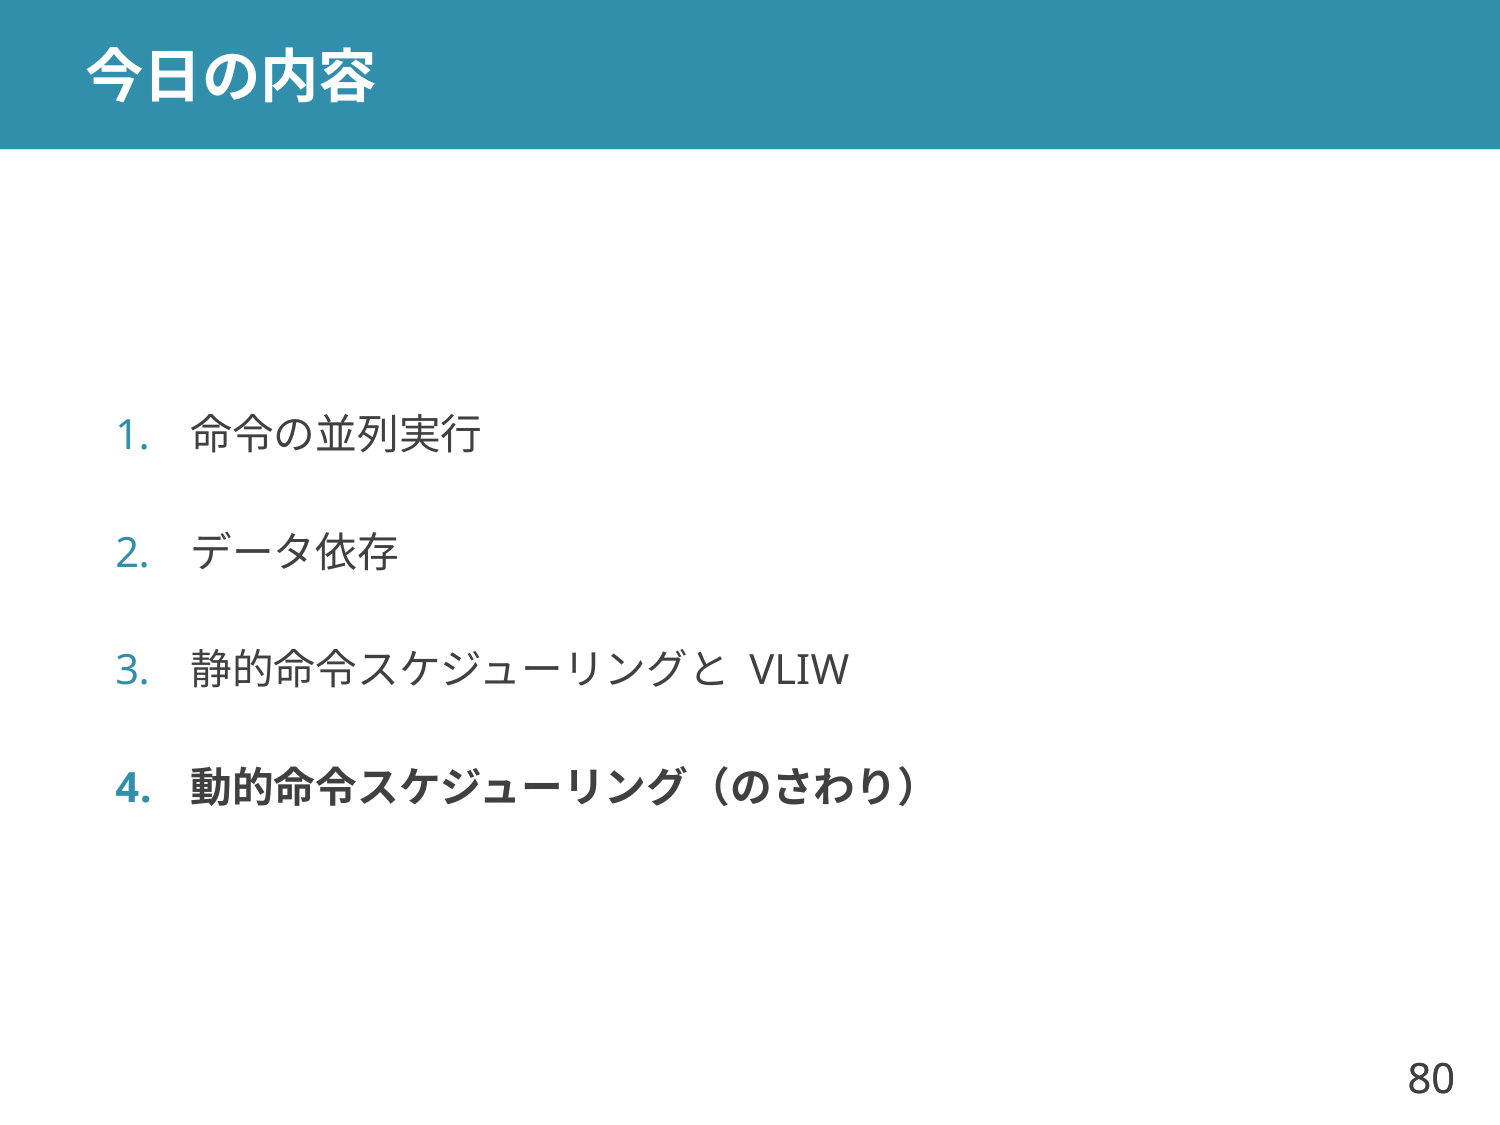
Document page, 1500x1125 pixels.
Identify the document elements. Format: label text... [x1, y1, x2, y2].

list 命令の並列実行 データ依存 静的命令スケジューリングと VLIW 動的命令スケジューリング（のさわり） [100, 178, 1459, 1036]
title 今日の内容 [70, 0, 1500, 150]
